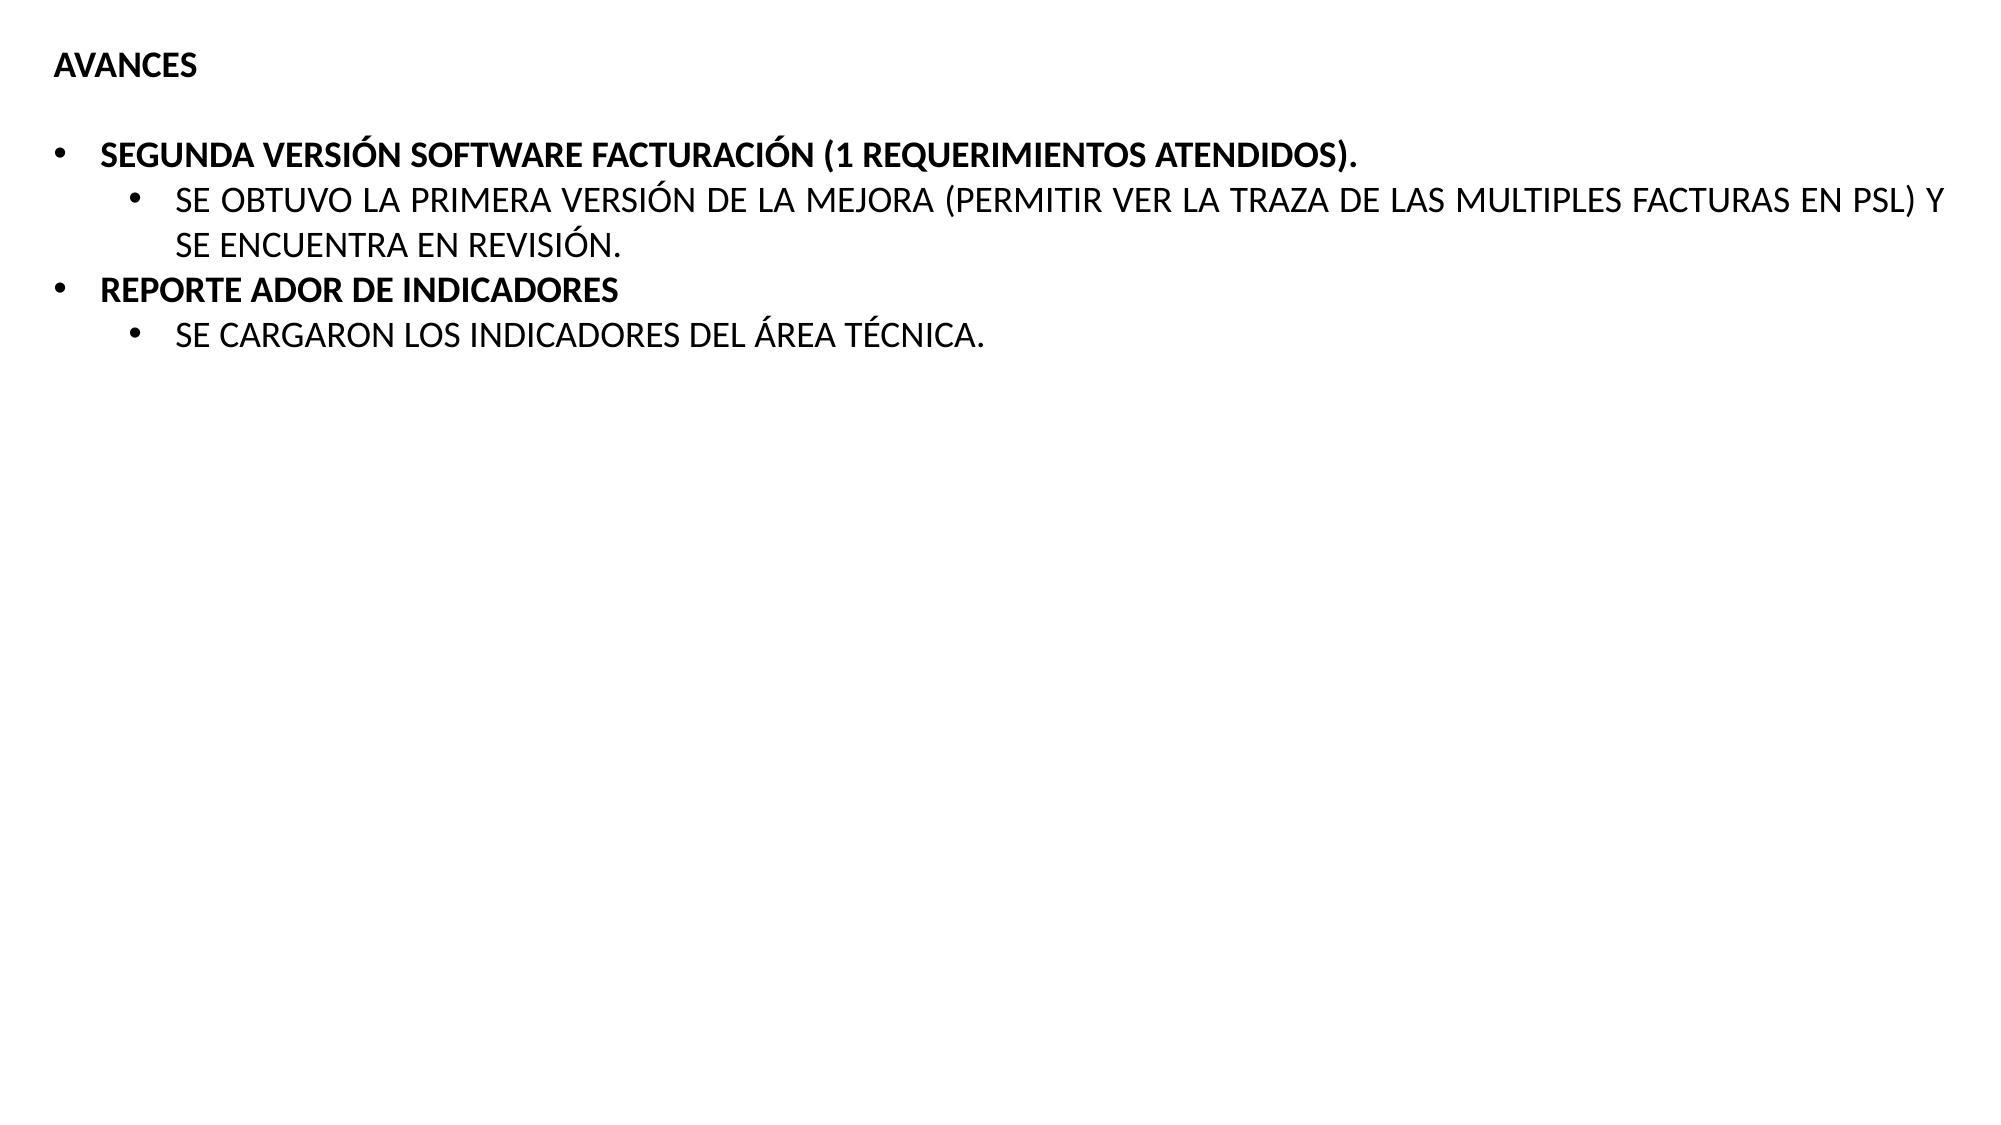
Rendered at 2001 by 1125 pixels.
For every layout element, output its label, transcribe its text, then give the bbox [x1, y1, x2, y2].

text_box AVANCES SEGUNDA VERSIÓN SOFTWARE FACTURACIÓN (1 REQUERIMIENTOS ATENDIDOS). SE OBTUVO LA PRIMERA VERSIÓN DE LA MEJORA (PERMITIR VER LA TRAZA DE LAS MULTIPLES FACTURAS EN PSL) Y SE ENCUENTRA EN REVISIÓN. REPORTE ADOR DE INDICADORES SE CARGARON LOS INDICADORES DEL ÁREA TÉCNICA. [38, 32, 1962, 363]
